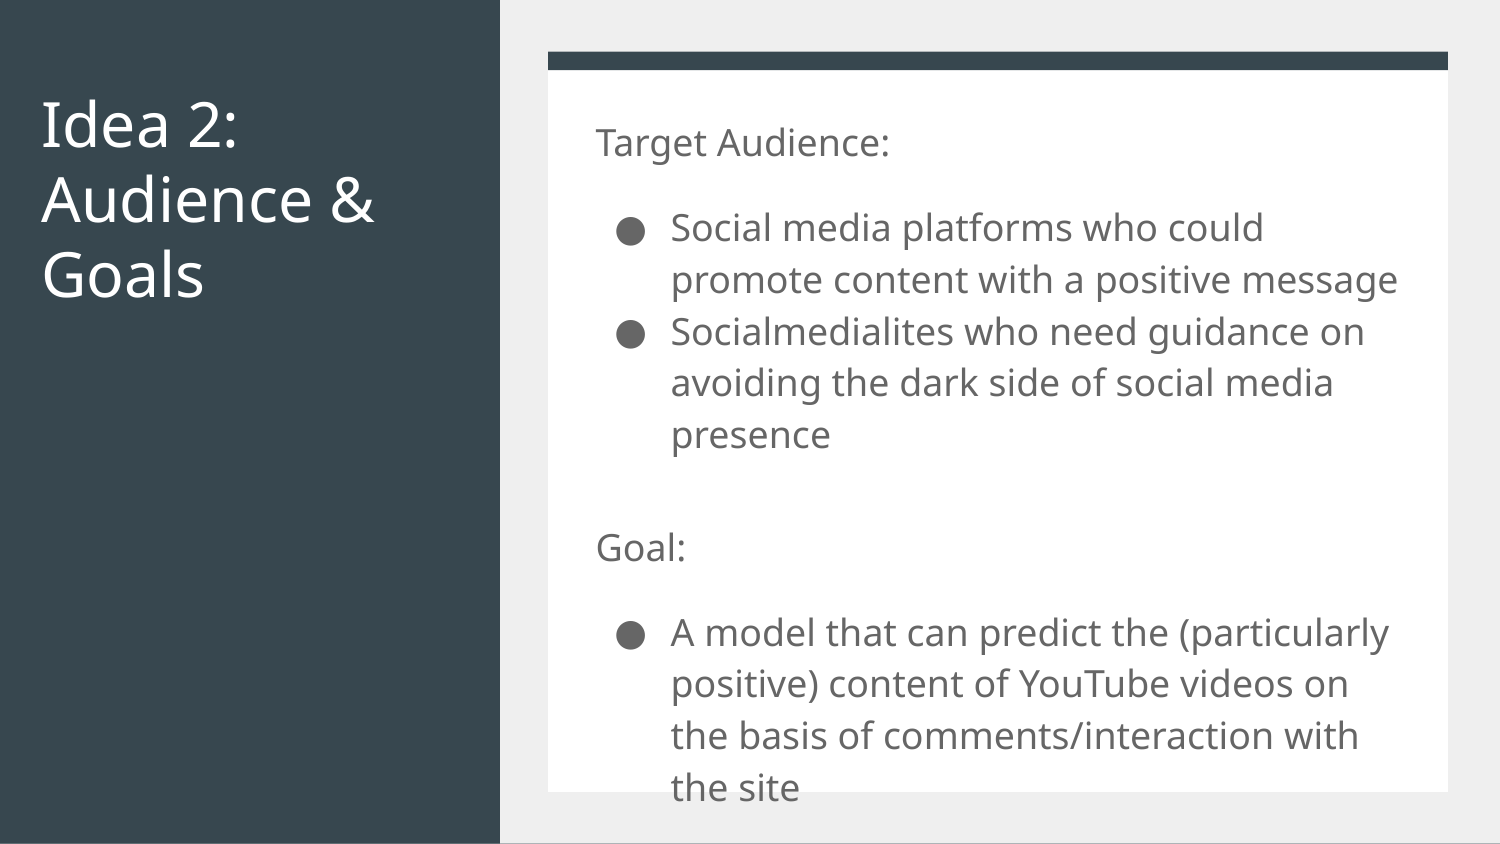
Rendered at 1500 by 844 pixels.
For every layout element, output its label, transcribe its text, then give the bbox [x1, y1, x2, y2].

title Idea 2: Audience & Goals [26, 70, 443, 792]
list Goal: A model that can predict the (particularly positive) content of YouTube videos on the basis of comments/interaction with the site [580, 501, 1416, 770]
list Target Audience: Social media platforms who could promote content with a positive message Socialmedialites who need guidance on avoiding the dark side of social media presence [580, 97, 1416, 418]
